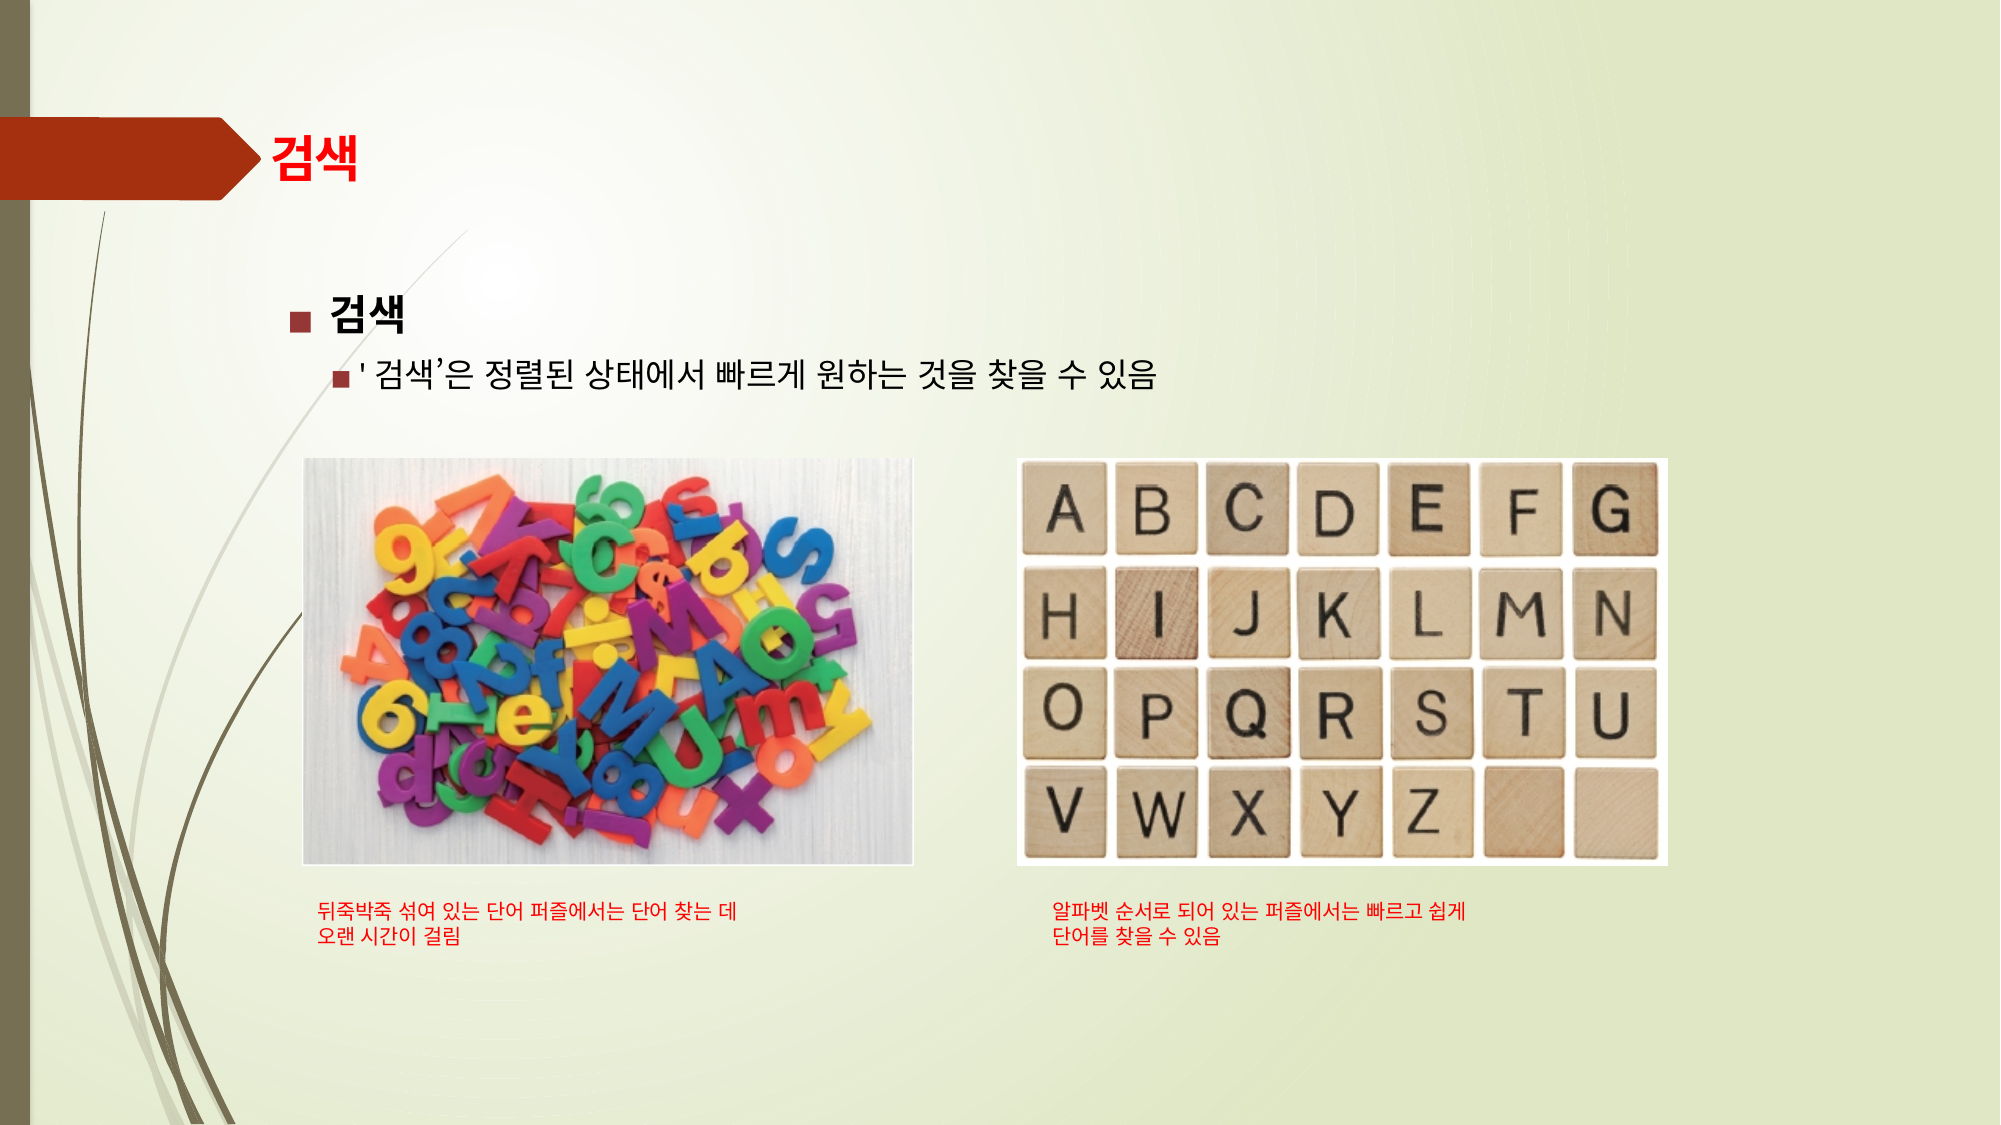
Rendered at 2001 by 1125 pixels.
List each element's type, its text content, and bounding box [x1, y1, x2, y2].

text_box 뒤죽박죽 섞여 있는 단어 퍼즐에서는 단어 찾는 데 오랜 시간이 걸림 [302, 891, 822, 956]
text_box 검색 '검색’은 정렬된 상태에서 빠르게 원하는 것을 찾을 수 있음 [256, 271, 1713, 1053]
text_box 알파벳 순서로 되어 있는 퍼즐에서는 빠르고 쉽게 단어를 찾을 수 있음 [1037, 891, 1558, 956]
text_box 검색 [255, 118, 1533, 197]
picture [1017, 457, 1669, 867]
picture [302, 457, 914, 867]
